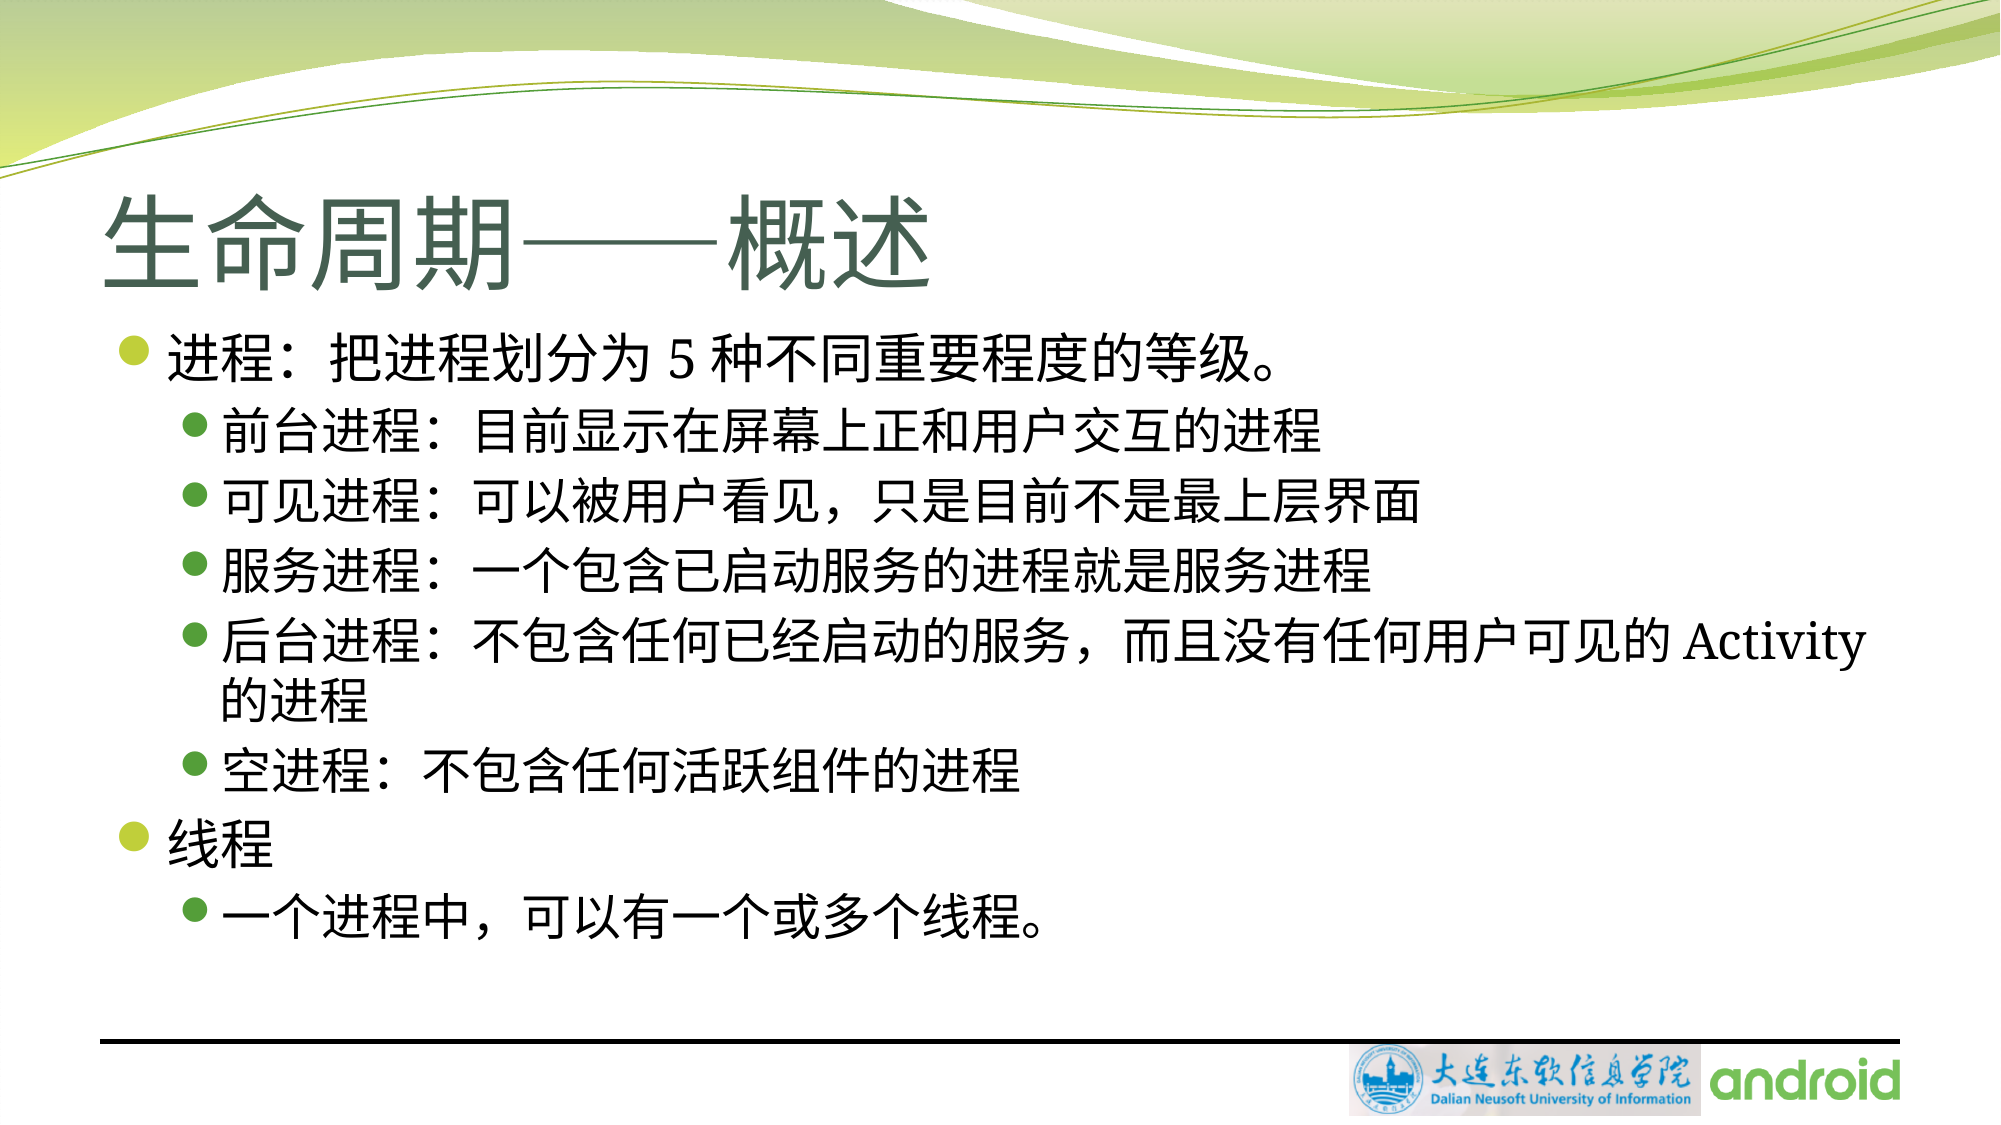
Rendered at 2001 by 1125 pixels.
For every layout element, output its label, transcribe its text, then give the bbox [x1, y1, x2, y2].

list 进程：把进程划分为5种不同重要程度的等级。 前台进程：目前显示在屏幕上正和用户交互的进程 可见进程：可以被用户看见，只是目前不是最上层界面 服务进程：一个包含已启动服务的进程就是服务进程 后台进程：不包含任何已经启动的服务，而且没有任何用户可见的Activity的进程 空进程：不包含任何活跃组件的进程 线程 一个进程中，可以有一个或多个线程。 [99, 317, 1900, 1038]
picture [1349, 1044, 1701, 1116]
title 生命周期——概述 [99, 115, 1900, 303]
picture [1710, 1057, 1900, 1100]
